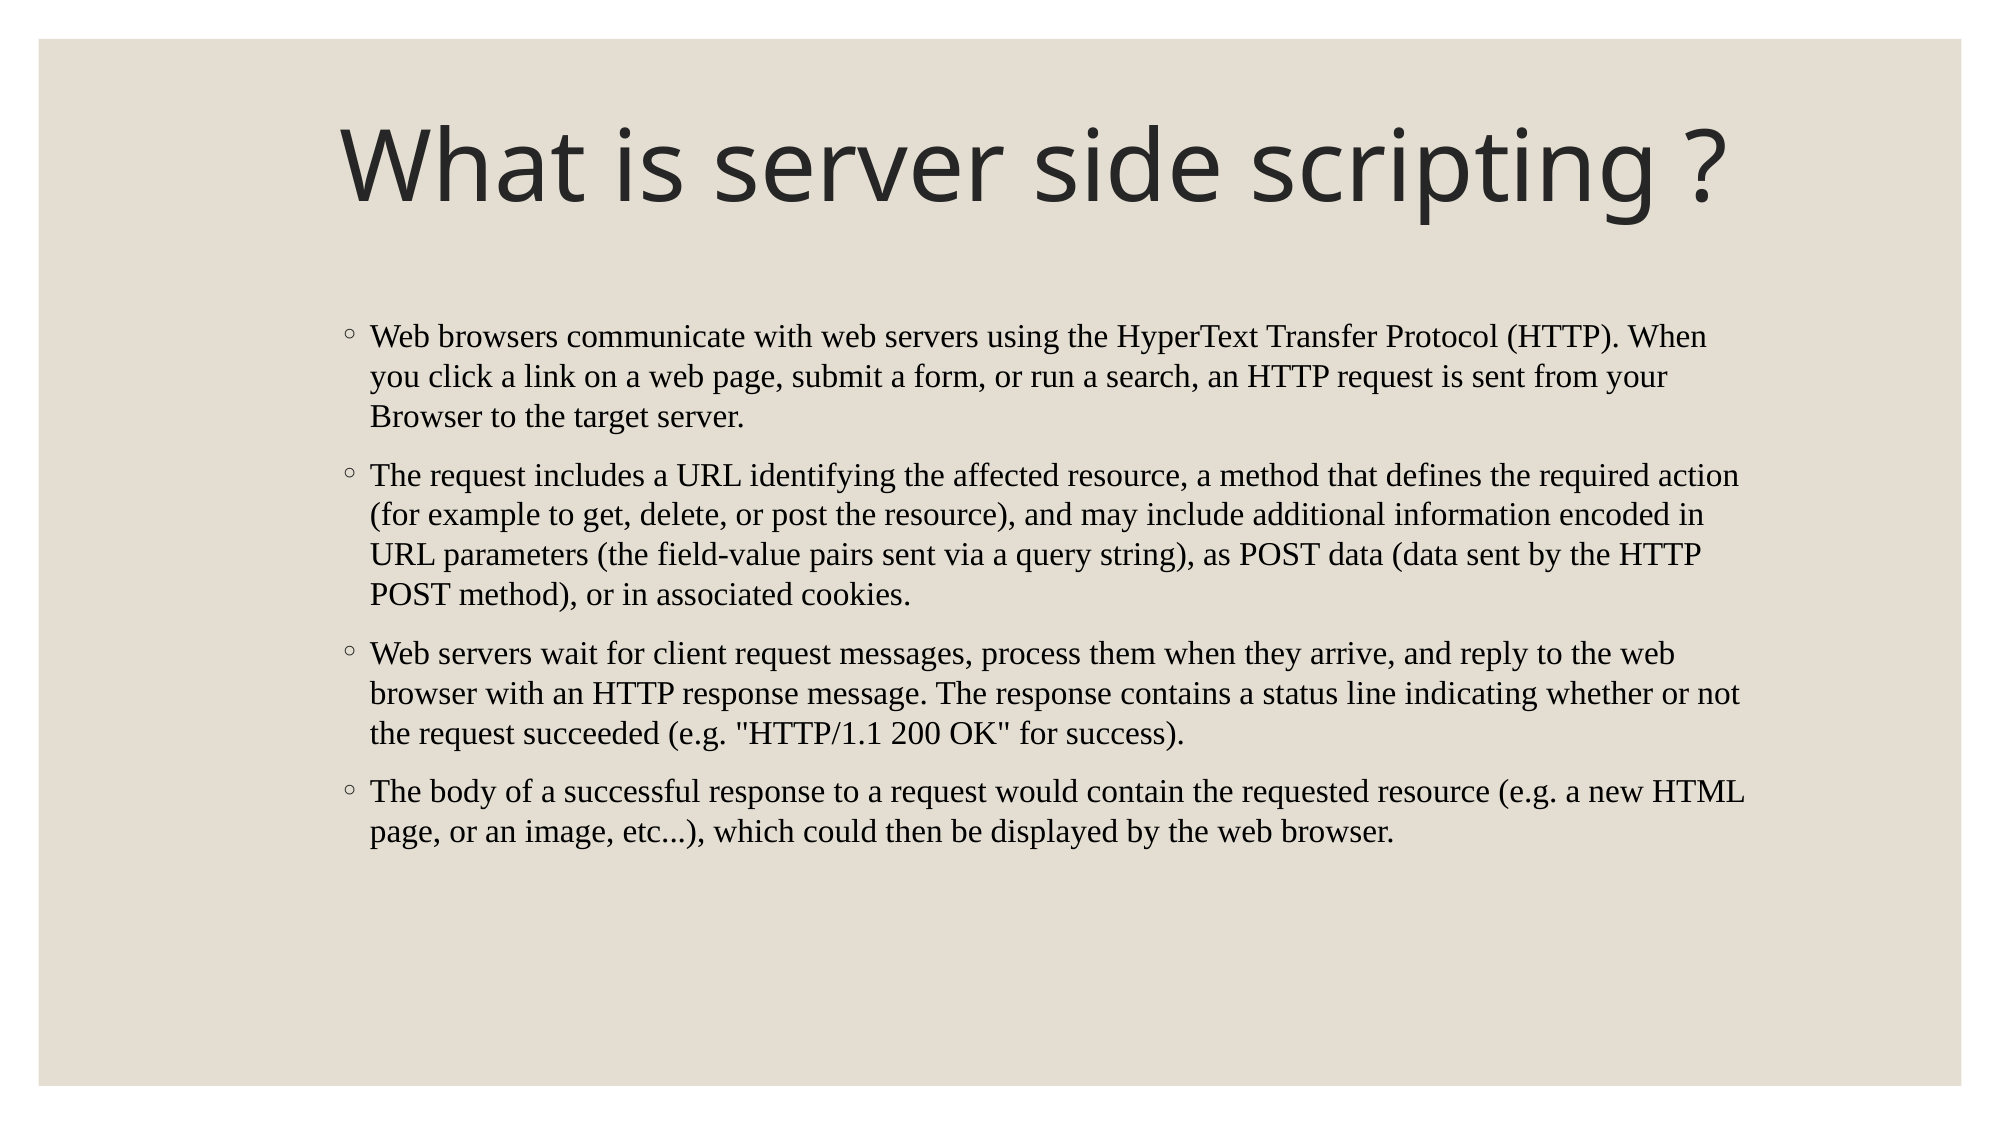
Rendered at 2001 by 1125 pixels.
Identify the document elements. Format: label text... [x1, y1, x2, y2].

title What is server side scripting ? [324, 105, 1764, 234]
list Web browsers communicate with web servers using the HyperText Transfer Protocol (HTTP). When you click a link on a web page, submit a form, or run a search, an HTTP request is sent from your Browser to the target server. The request includes a URL identifying the affected resource, a method that defines the required action (for example to get, delete, or post the resource), and may include additional information encoded in URL parameters (the field-value pairs sent via a query string), as POST data (data sent by the HTTP POST method), or in associated cookies. Web servers wait for client request messages, process them when they arrive, and reply to the web browser with an HTTP response message. The response contains a status line indicating whether or not the request succeeded (e.g. "HTTP/1.1 200 OK" for success). The body of a successful response to a request would contain the requested resource (e.g. a new HTML page, or an image, etc...), which could then be displayed by the web browser. [324, 247, 1764, 1025]
